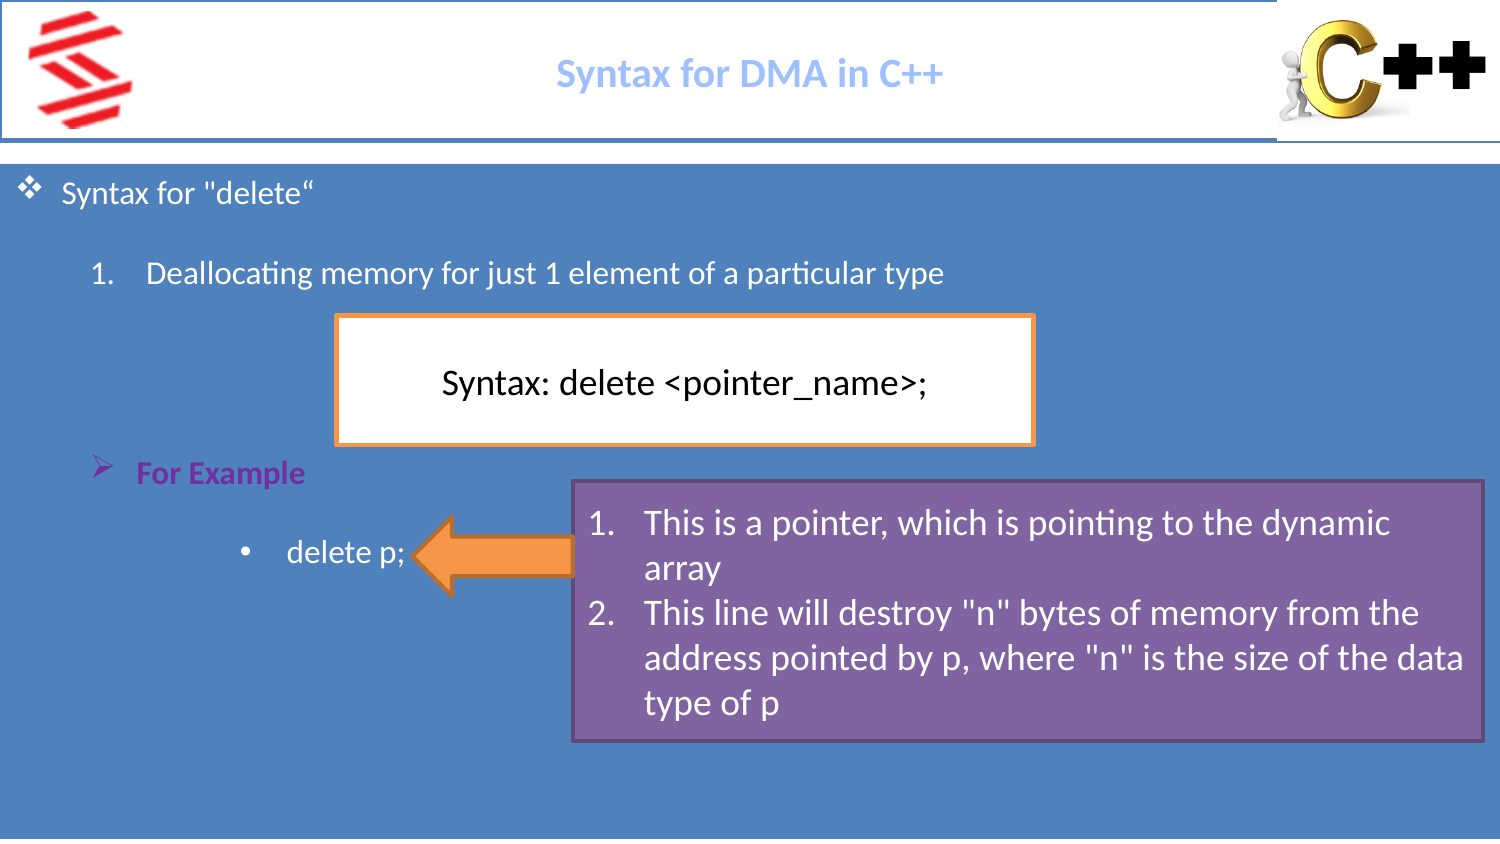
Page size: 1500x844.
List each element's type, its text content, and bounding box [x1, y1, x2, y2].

text_box [410, 514, 575, 599]
picture [1277, 0, 1500, 141]
picture [23, 11, 141, 130]
text_box Syntax: delete <pointer_name>; [334, 313, 1036, 447]
title Syntax for DMA in C++ [0, 0, 1274, 143]
text_box Syntax for "delete“ Deallocating memory for just 1 element of a particular type For Example delete p; [0, 162, 1500, 841]
text_box This is a pointer, which is pointing to the dynamic array This line will destroy "n" bytes of memory from the address pointed by p, where "n" is the size of the data type of p [571, 479, 1485, 743]
